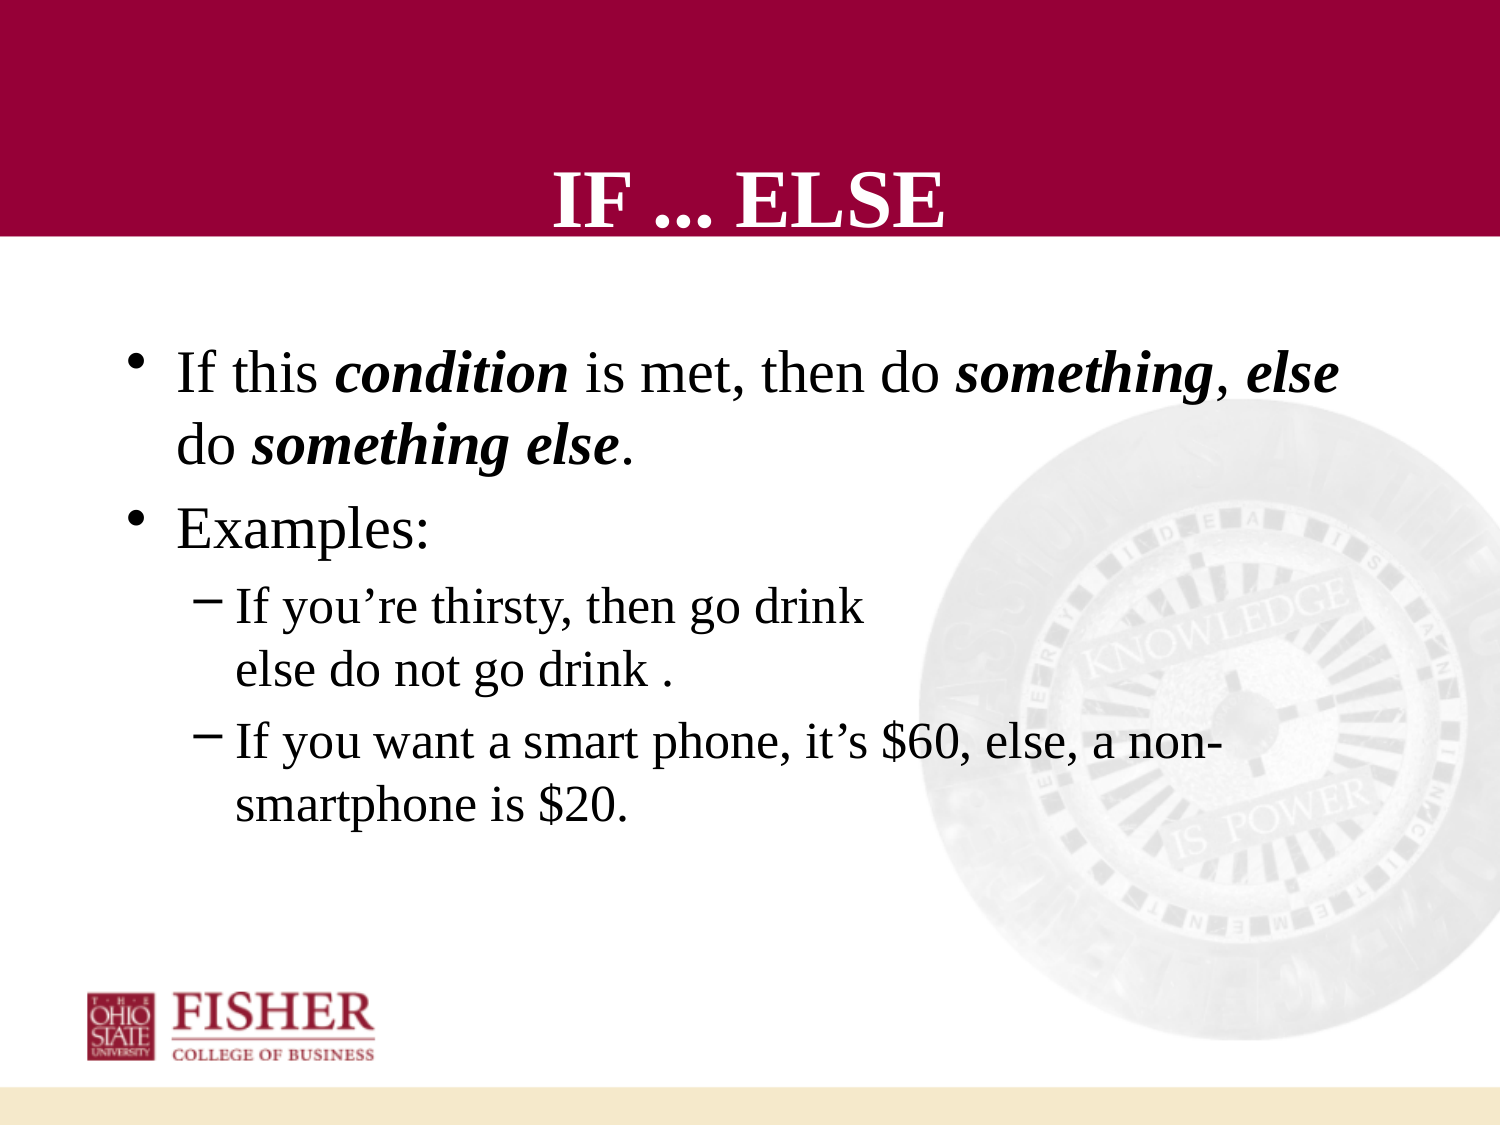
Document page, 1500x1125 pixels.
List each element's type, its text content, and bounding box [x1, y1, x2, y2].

picture [0, 0, 1500, 1125]
title IF ... ELSE [112, 99, 1388, 288]
list If this condition is met, then do something, else do something else. Examples: If you’re thirsty, then go drink else do not go drink . If you want a smart phone, it’s $60, else, a non-smartphone is $20. [112, 324, 1388, 1001]
